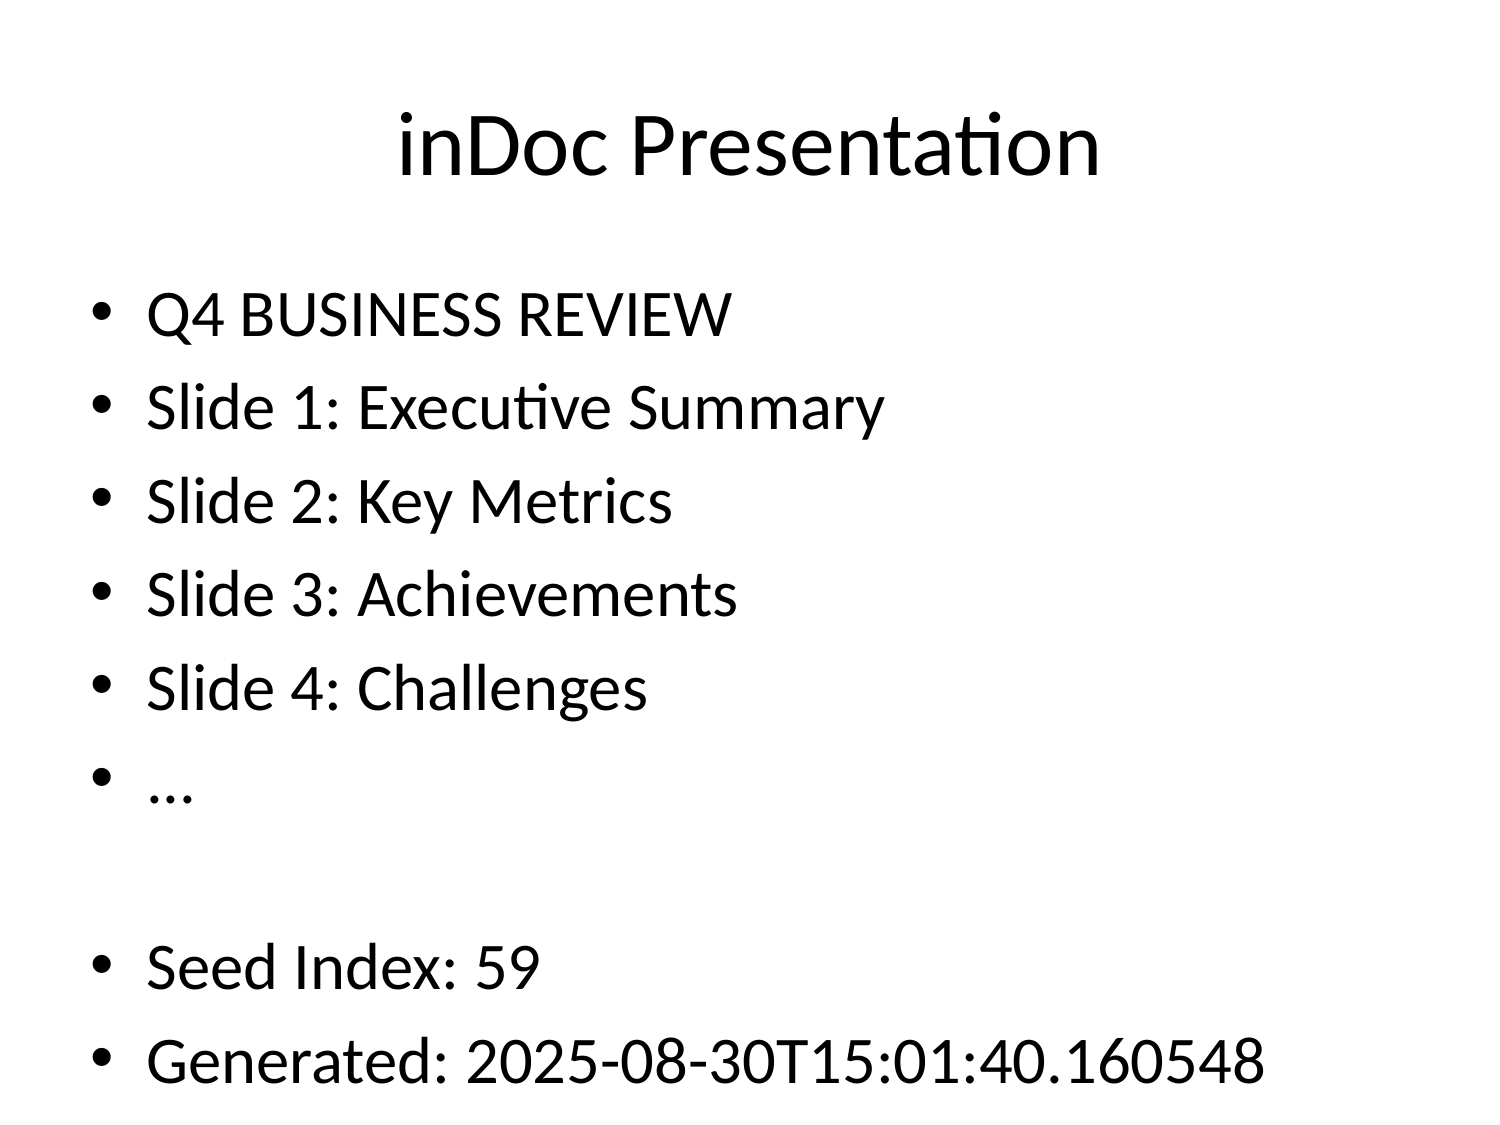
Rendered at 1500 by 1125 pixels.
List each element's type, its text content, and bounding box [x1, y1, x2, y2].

list Q4 BUSINESS REVIEW Slide 1: Executive Summary Slide 2: Key Metrics Slide 3: Achievements Slide 4: Challenges ... Seed Index: 59 Generated: 2025-08-30T15:01:40.160548 [75, 262, 1425, 1005]
title inDoc Presentation [75, 45, 1425, 233]
